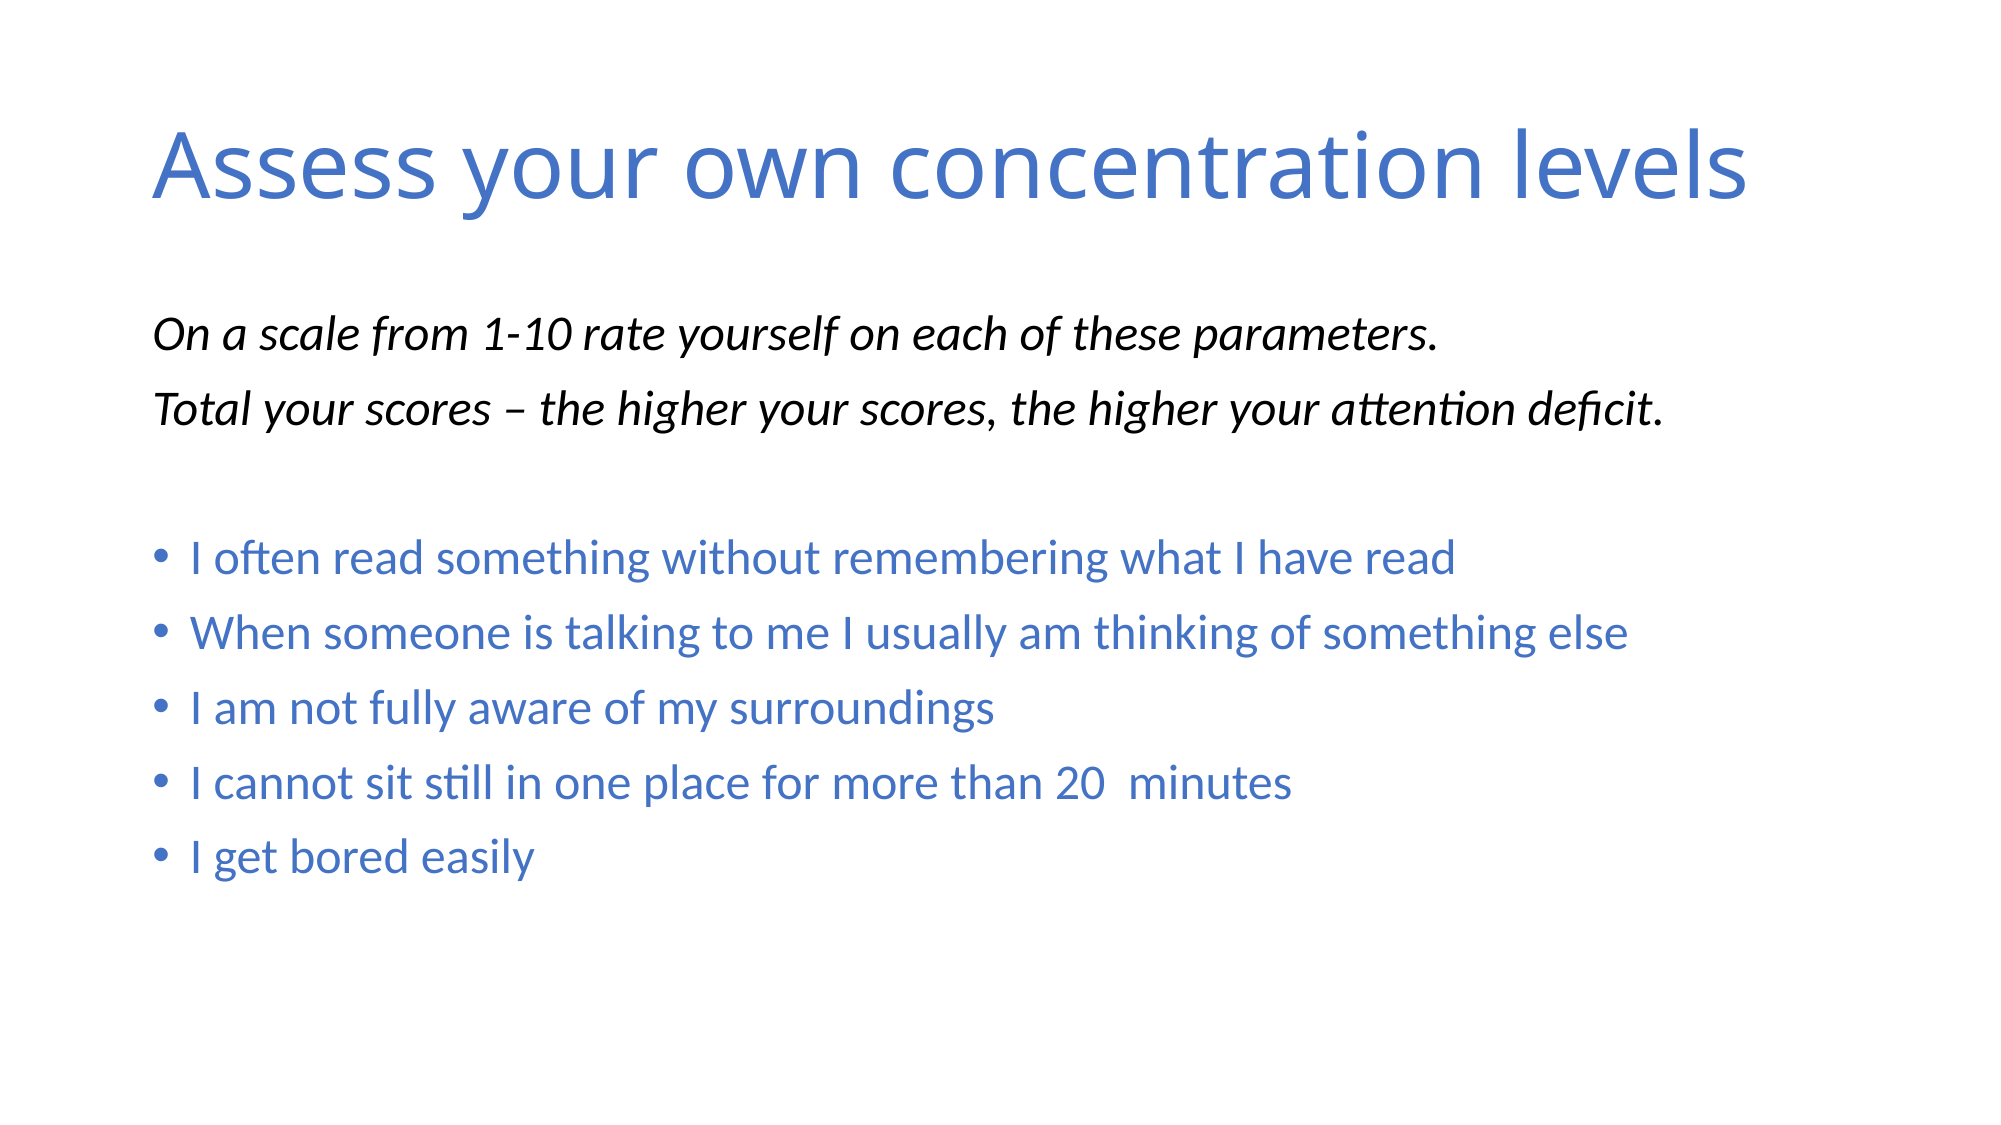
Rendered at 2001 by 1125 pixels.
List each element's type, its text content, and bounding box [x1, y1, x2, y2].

title Assess your own concentration levels [137, 59, 1863, 278]
list On a scale from 1-10 rate yourself on each of these parameters. Total your scores – the higher your scores, the higher your attention deficit. I often read something without remembering what I have read When someone is talking to me I usually am thinking of something else I am not fully aware of my surroundings I cannot sit still in one place for more than 20 minutes I get bored easily [137, 299, 1863, 1014]
